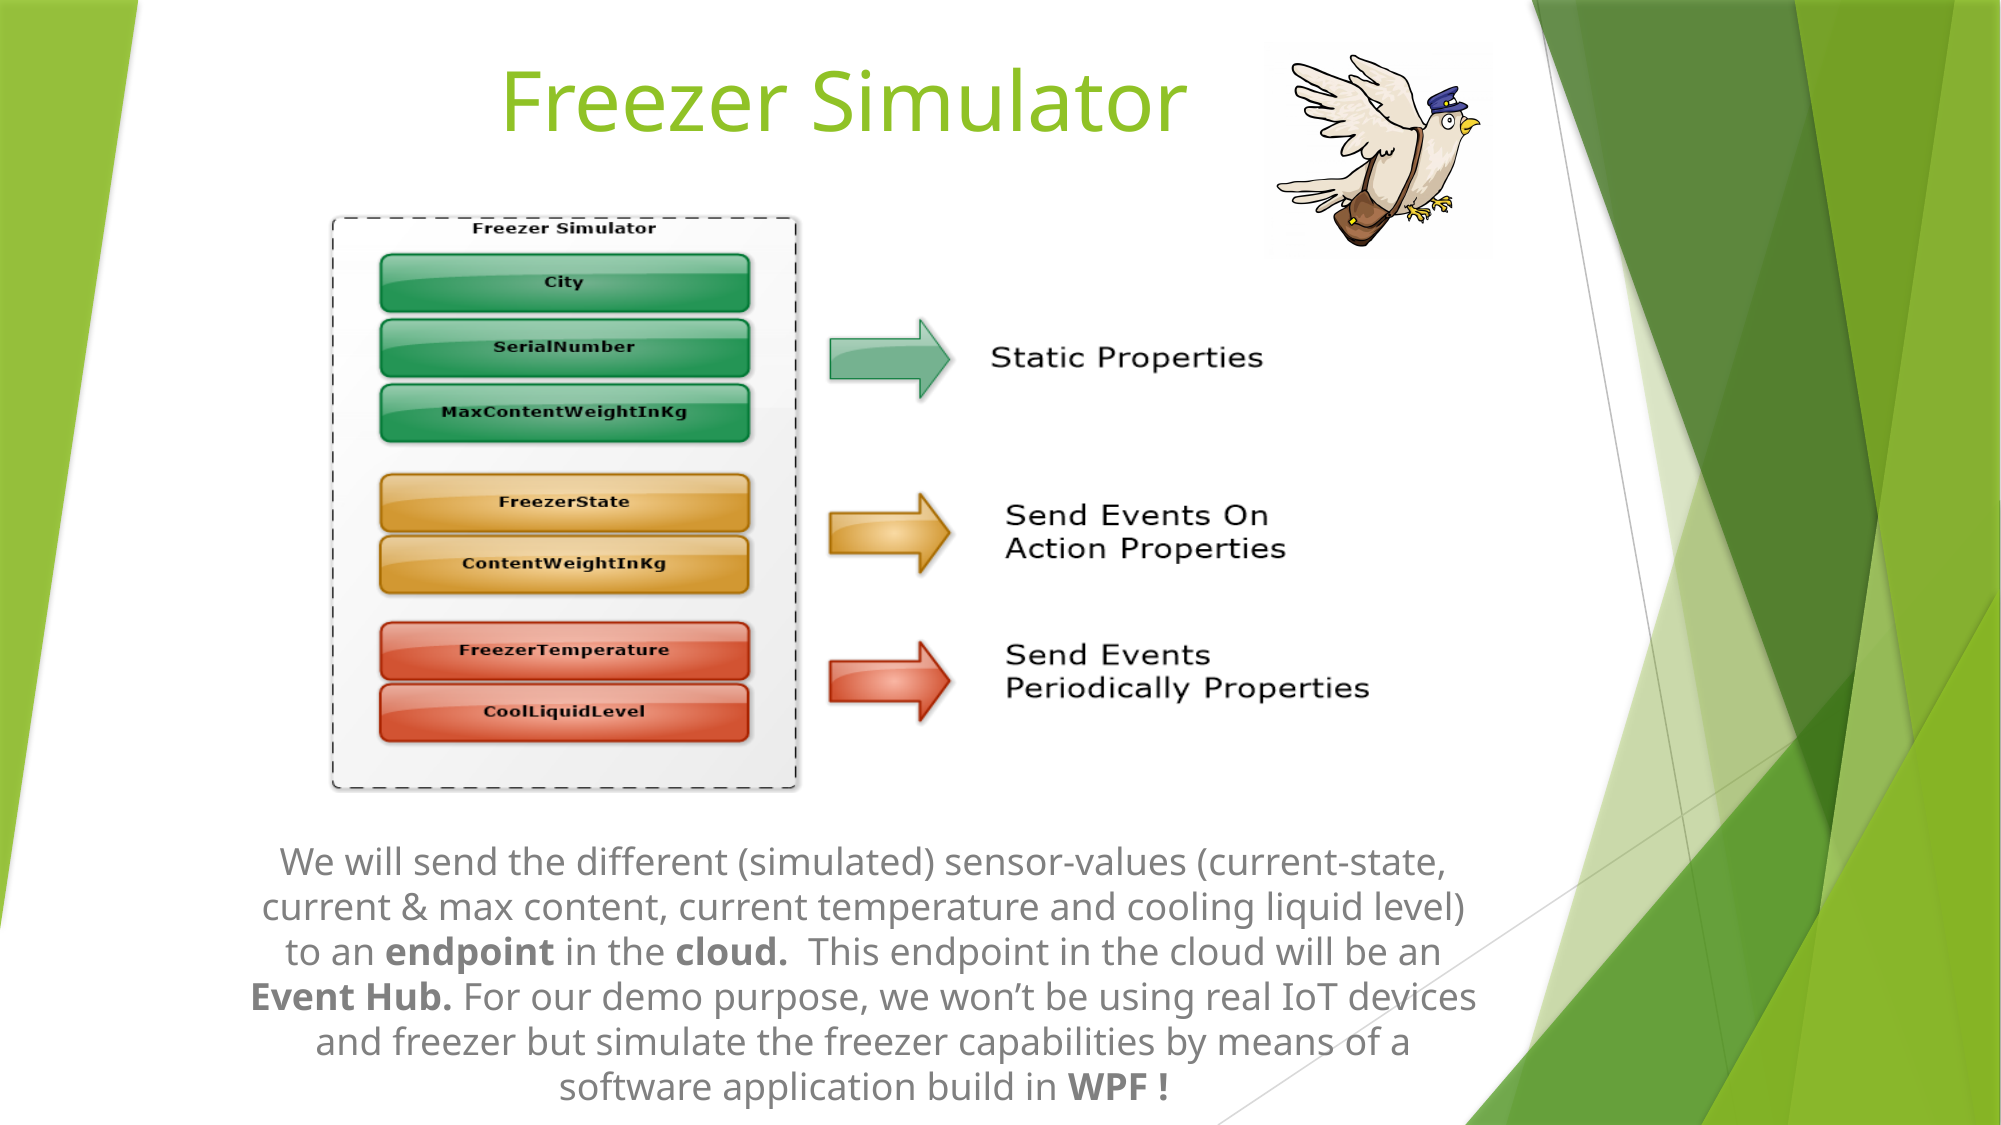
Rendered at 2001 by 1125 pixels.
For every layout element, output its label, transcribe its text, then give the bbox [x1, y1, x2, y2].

title Freezer Simulator [218, 46, 1259, 156]
subtitle We will send the different (simulated) sensor-values (current-state, current & max content, current temperature and cooling liquid level) to an endpoint in the cloud. This endpoint in the cloud will be an Event Hub. For our demo purpose, we won’t be using real IoT devices and freezer but simulate the freezer capabilities by means of a software application build in WPF ! [226, 830, 1501, 1011]
picture [326, 41, 1494, 793]
